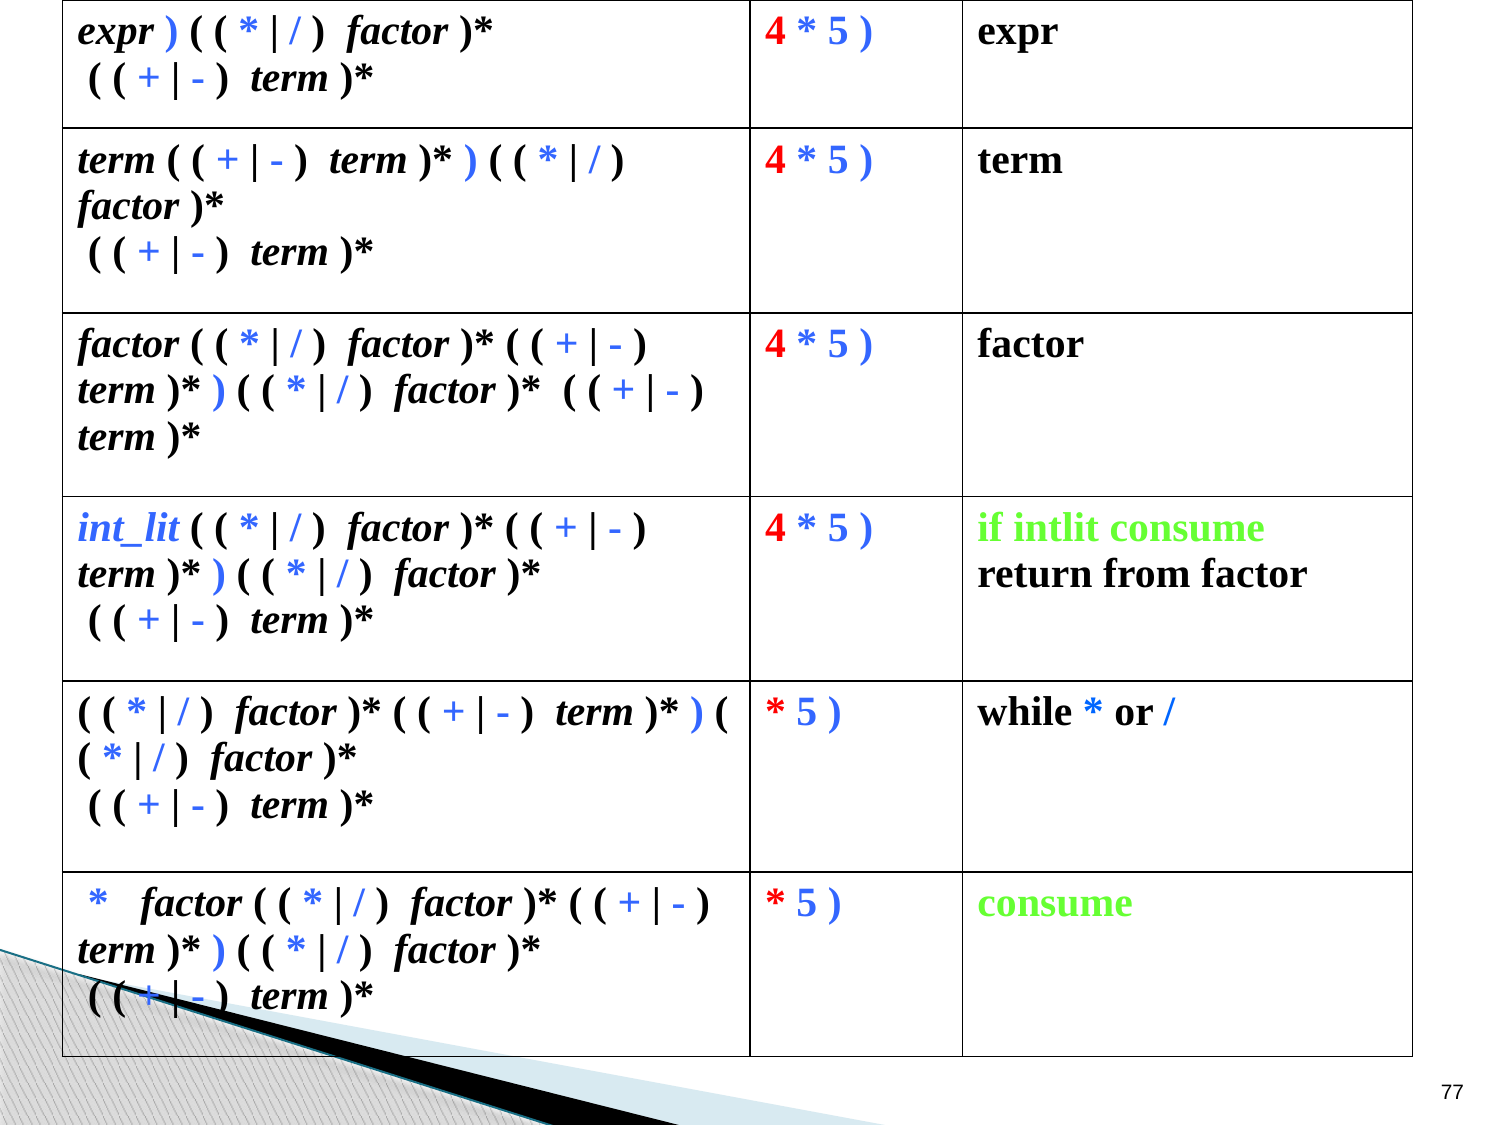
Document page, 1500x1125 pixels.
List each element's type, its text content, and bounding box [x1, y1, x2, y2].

table_cell * factor ( ( * | / ) factor )* ( ( + | - ) term )* ) ( ( * | / ) factor )* ( ( + | - ) term )* [63, 873, 749, 1056]
table_cell 4 * 5 ) [751, 314, 962, 496]
table_cell while * or / [963, 682, 1412, 871]
table_cell term [963, 129, 1412, 312]
table_cell factor [963, 314, 1412, 496]
table_cell if intlit consume return from factor [963, 497, 1412, 680]
table_cell consume [963, 873, 1412, 1056]
table_header expr ) ( ( * | / ) factor )* ( ( + | - ) term )* [63, 1, 749, 127]
table_cell int_lit ( ( * | / ) factor )* ( ( + | - ) term )* ) ( ( * | / ) factor )* ( ( + | - ) term )* [63, 497, 749, 680]
table_cell 4 * 5 ) [751, 497, 962, 680]
table_cell * 5 ) [751, 682, 962, 871]
table_cell ( ( * | / ) factor )* ( ( + | - ) term )* ) ( ( * | / ) factor )* ( ( + | - ) term )* [63, 682, 749, 871]
table_cell * 5 ) [751, 873, 962, 1056]
table_cell term ( ( + | - ) term )* ) ( ( * | / ) factor )* ( ( + | - ) term )* [63, 129, 749, 312]
table_cell 4 * 5 ) [751, 129, 962, 312]
table_header expr [963, 1, 1412, 127]
table_header 4 * 5 ) [751, 1, 962, 127]
slide_number 77 [1418, 1051, 1479, 1112]
table_cell factor ( ( * | / ) factor )* ( ( + | - ) term )* ) ( ( * | / ) factor )* ( ( + | - ) term )* [63, 314, 749, 496]
